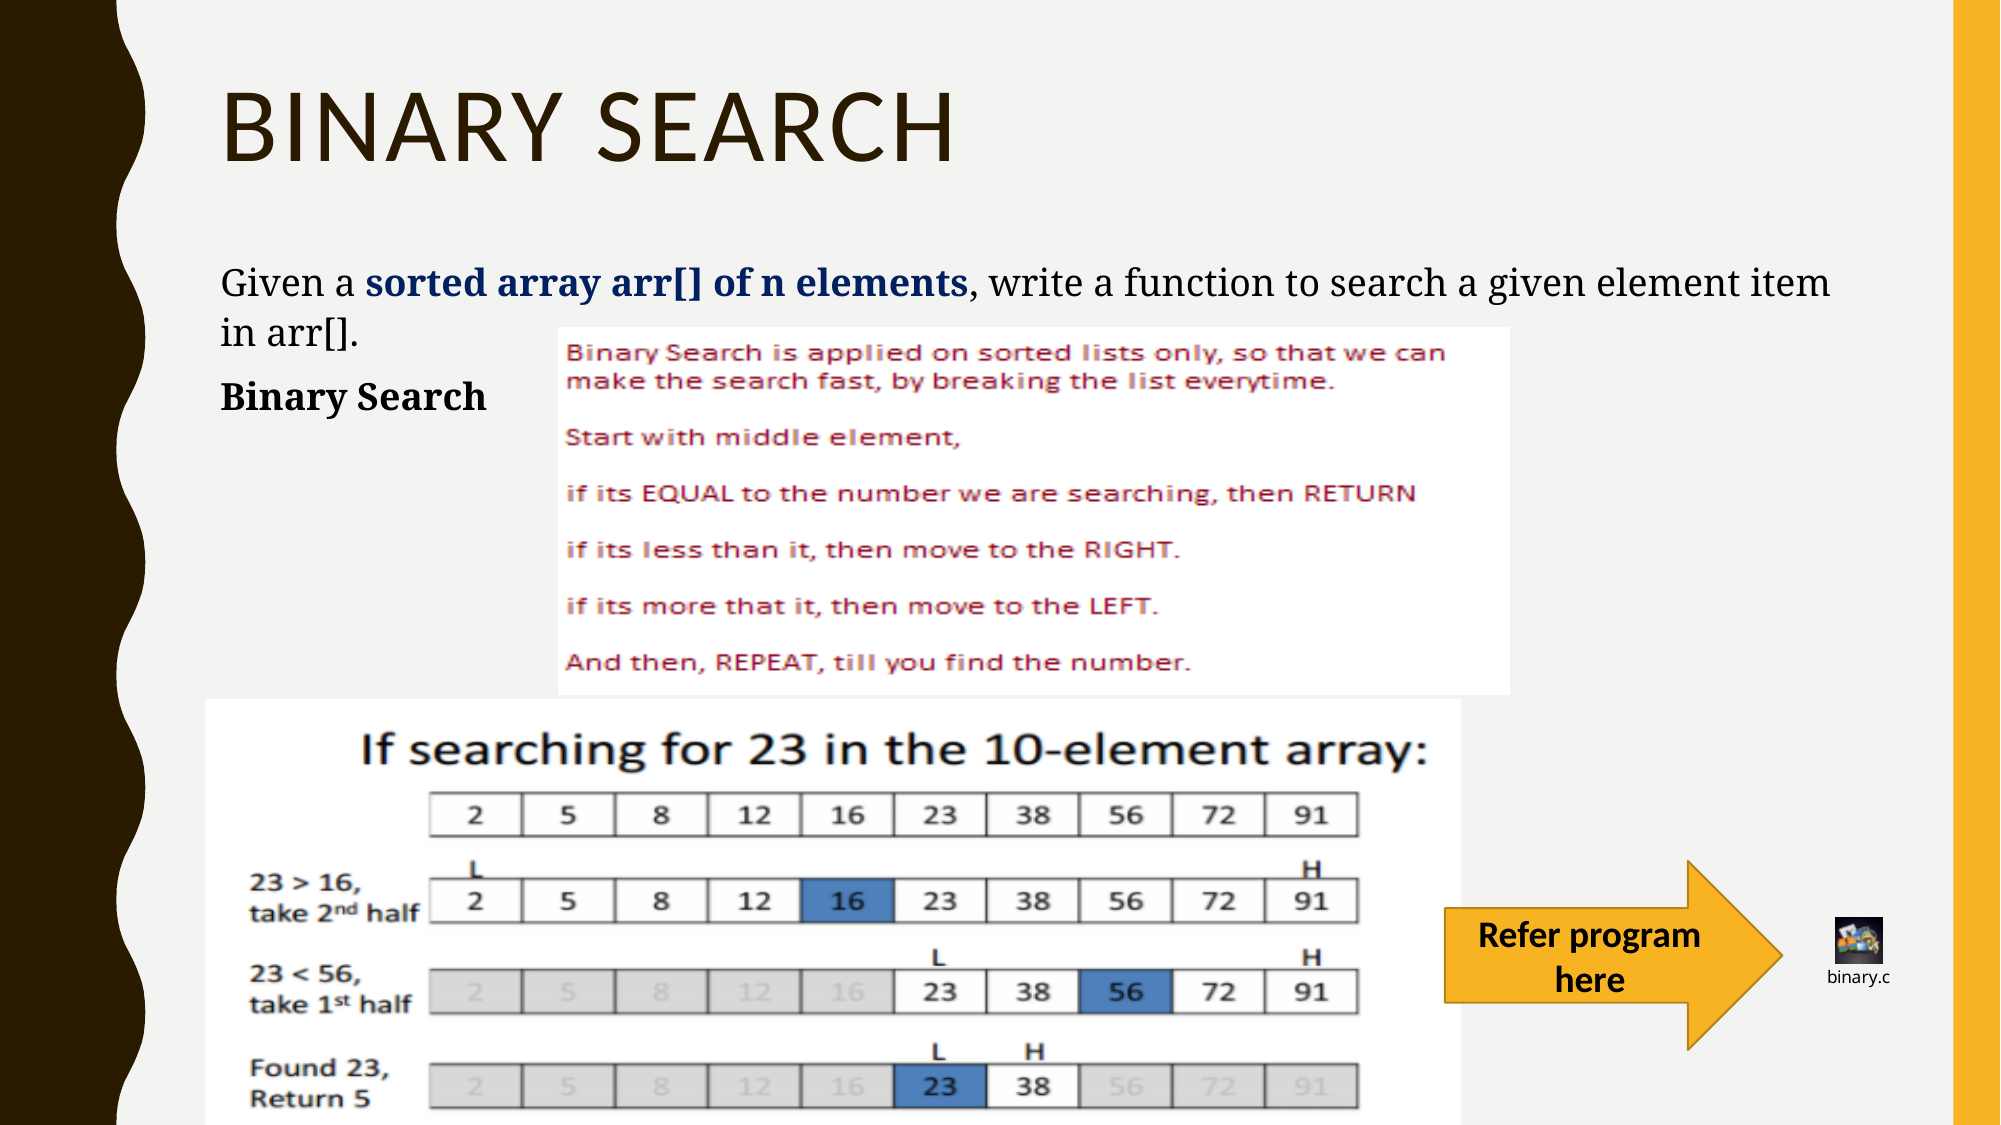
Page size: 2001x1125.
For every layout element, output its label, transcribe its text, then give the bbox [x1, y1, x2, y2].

title Binary search [205, 62, 1875, 216]
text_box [1821, 917, 1897, 994]
picture [558, 327, 1510, 695]
text_box Refer program here [1461, 860, 1784, 1051]
list Given a sorted array arr[] of n elements, write a function to search a given element item in arr[]. Binary Search [205, 247, 1875, 1103]
picture [205, 699, 1461, 1125]
